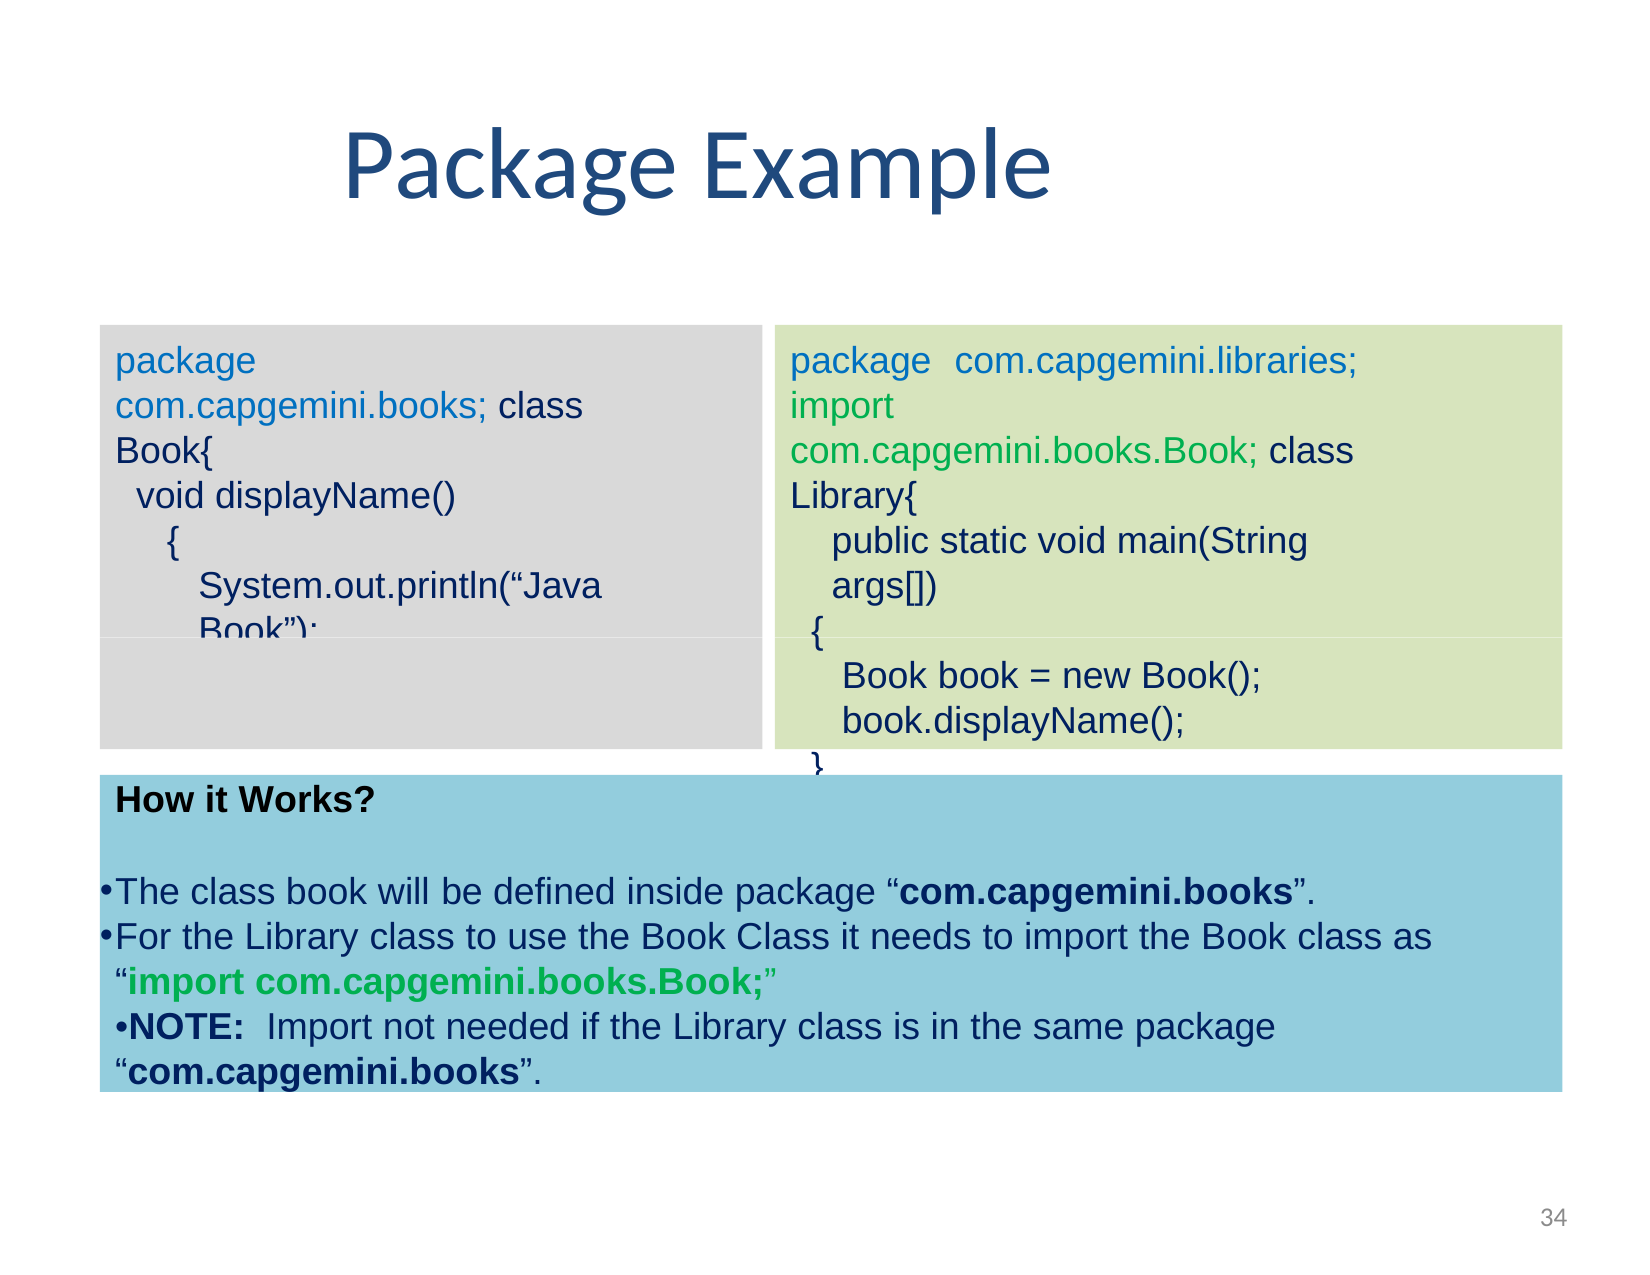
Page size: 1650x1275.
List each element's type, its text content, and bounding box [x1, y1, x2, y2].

slide_number 34 [1182, 845, 1568, 1275]
text_box [774, 637, 788, 750]
text_box [774, 324, 1563, 637]
text_box package com.capgemini.libraries; import com.capgemini.books.Book; class Library{ public static void main(String args[]) { Book book = new Book(); book.displayName(); } } [788, 336, 1428, 774]
text_box package com.capgemini.books; class Book{ void displayName() { System.out.println(“Java Book”); } } [113, 336, 736, 637]
text_box [99, 324, 763, 637]
text_box How it Works? The class book will be defined inside package “com.capgemini.books”. For the Library class to use the Book Class it needs to import the Book class as “import com.capgemini.books.Book;” •NOTE: Import not needed if the Library class is in the same package “com.capgemini.books”. [99, 774, 1563, 1092]
title Package Example [82, 50, 1568, 264]
text_box [1428, 637, 1563, 750]
text_box [99, 637, 763, 750]
